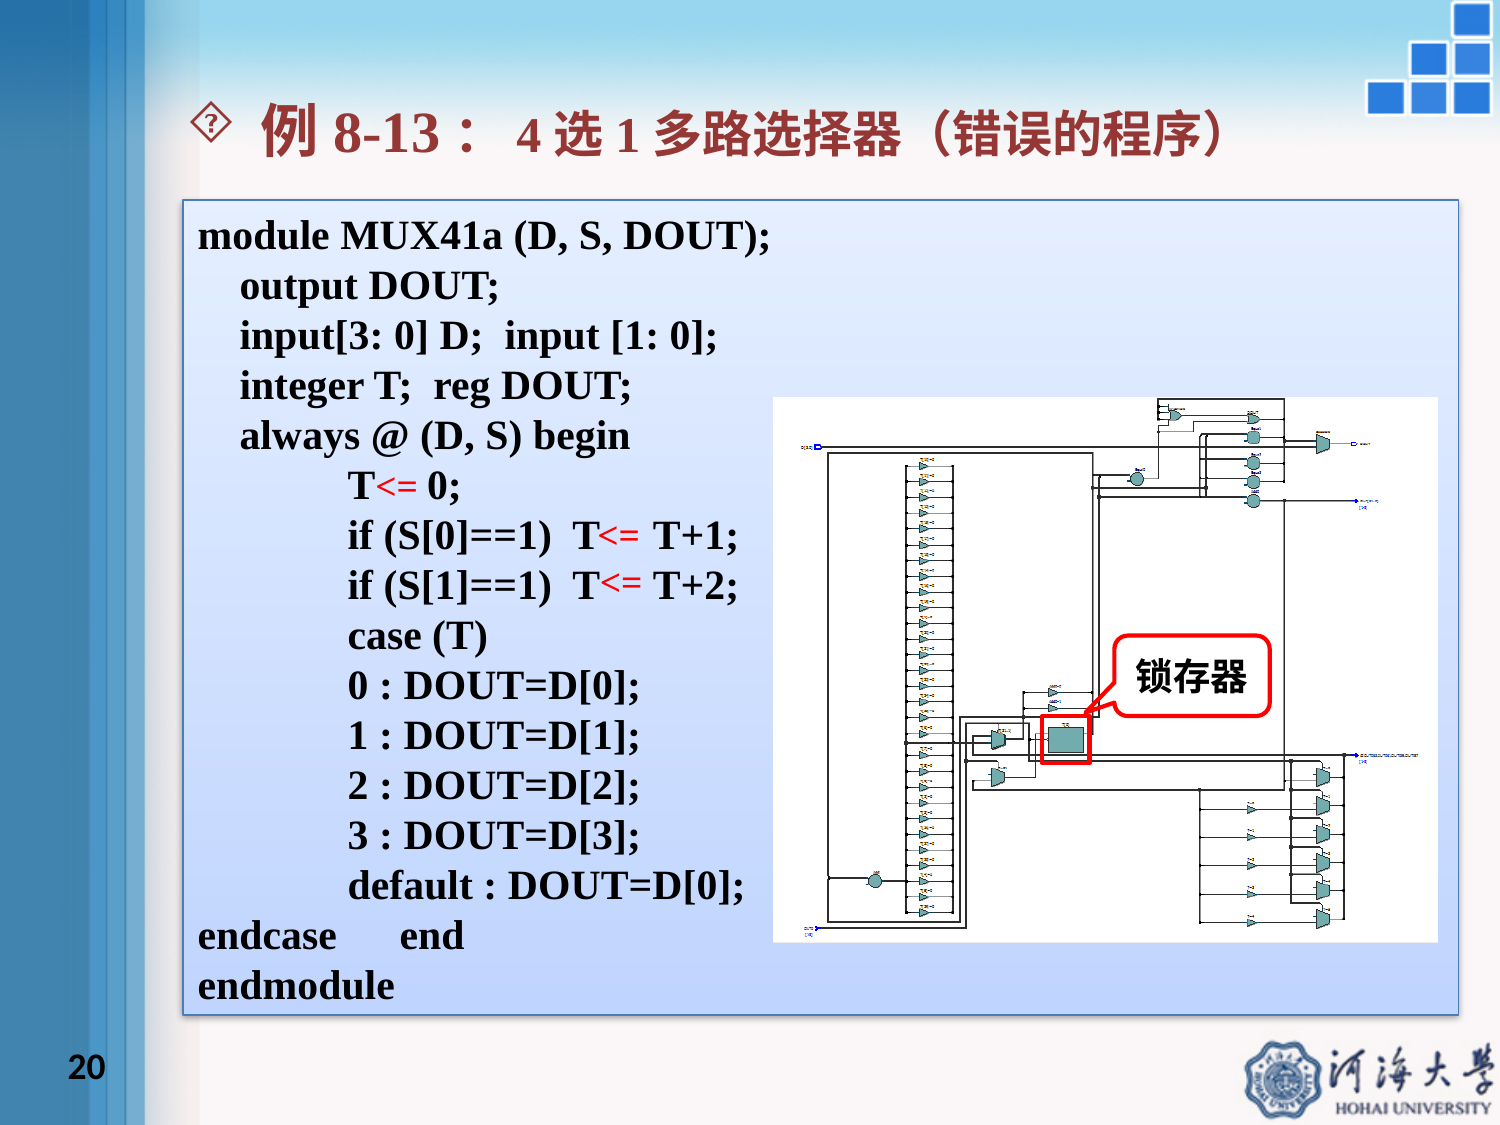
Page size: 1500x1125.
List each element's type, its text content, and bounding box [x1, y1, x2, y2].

text_box 例8-13：4选1多路选择器（错误的程序） [171, 86, 1435, 172]
text_box <= [360, 454, 433, 515]
text_box module MUX41a (D, S, DOUT); output DOUT; input[3: 0] D; input [1: 0]; integer T; reg DOUT; always @ (D, S) begin T 0; if (S[0]==1) T T+1; if (S[1]==1) T T+2; case (T) 0 : DOUT=D[0]; 1 : DOUT=D[1]; 2 : DOUT=D[2]; 3 : DOUT=D[3]; default : DOUT=D[0]; endcase end endmodule [182, 199, 1459, 1016]
text_box 20 [53, 1035, 148, 1103]
text_box <= [582, 503, 655, 564]
text_box <= [585, 551, 658, 611]
picture [0, 0, 1500, 1125]
